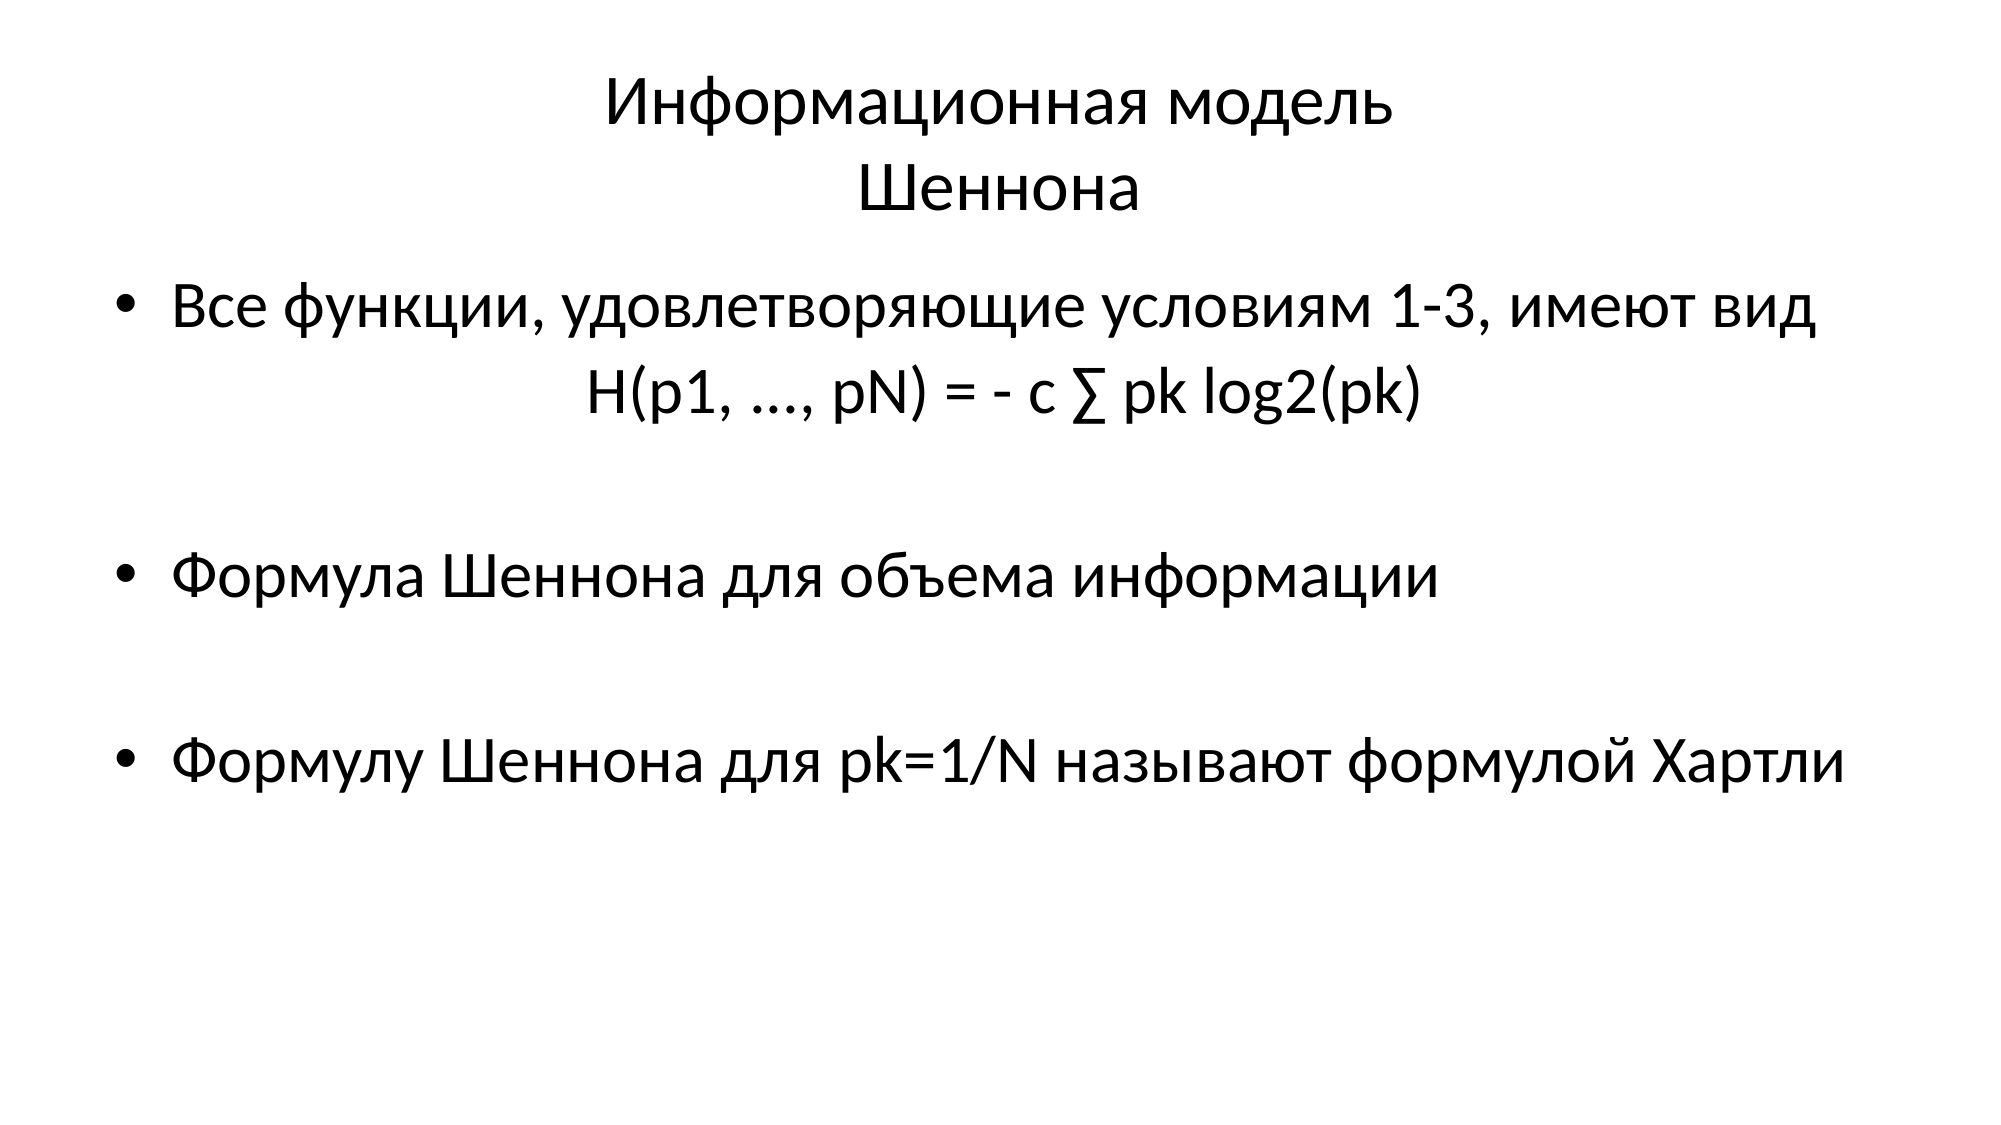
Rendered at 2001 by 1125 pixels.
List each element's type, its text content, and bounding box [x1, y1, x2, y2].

list Все функции, удовлетворяющие условиям 1-3, имеют вид H(р1, ..., рN) = - c ∑ pk log2(pk) Формула Шеннона для объема информации Формулу Шеннона для pk=1/N называют формулой Хартли [99, 262, 1900, 1005]
title Информационная модель Шеннона [99, 45, 1900, 233]
